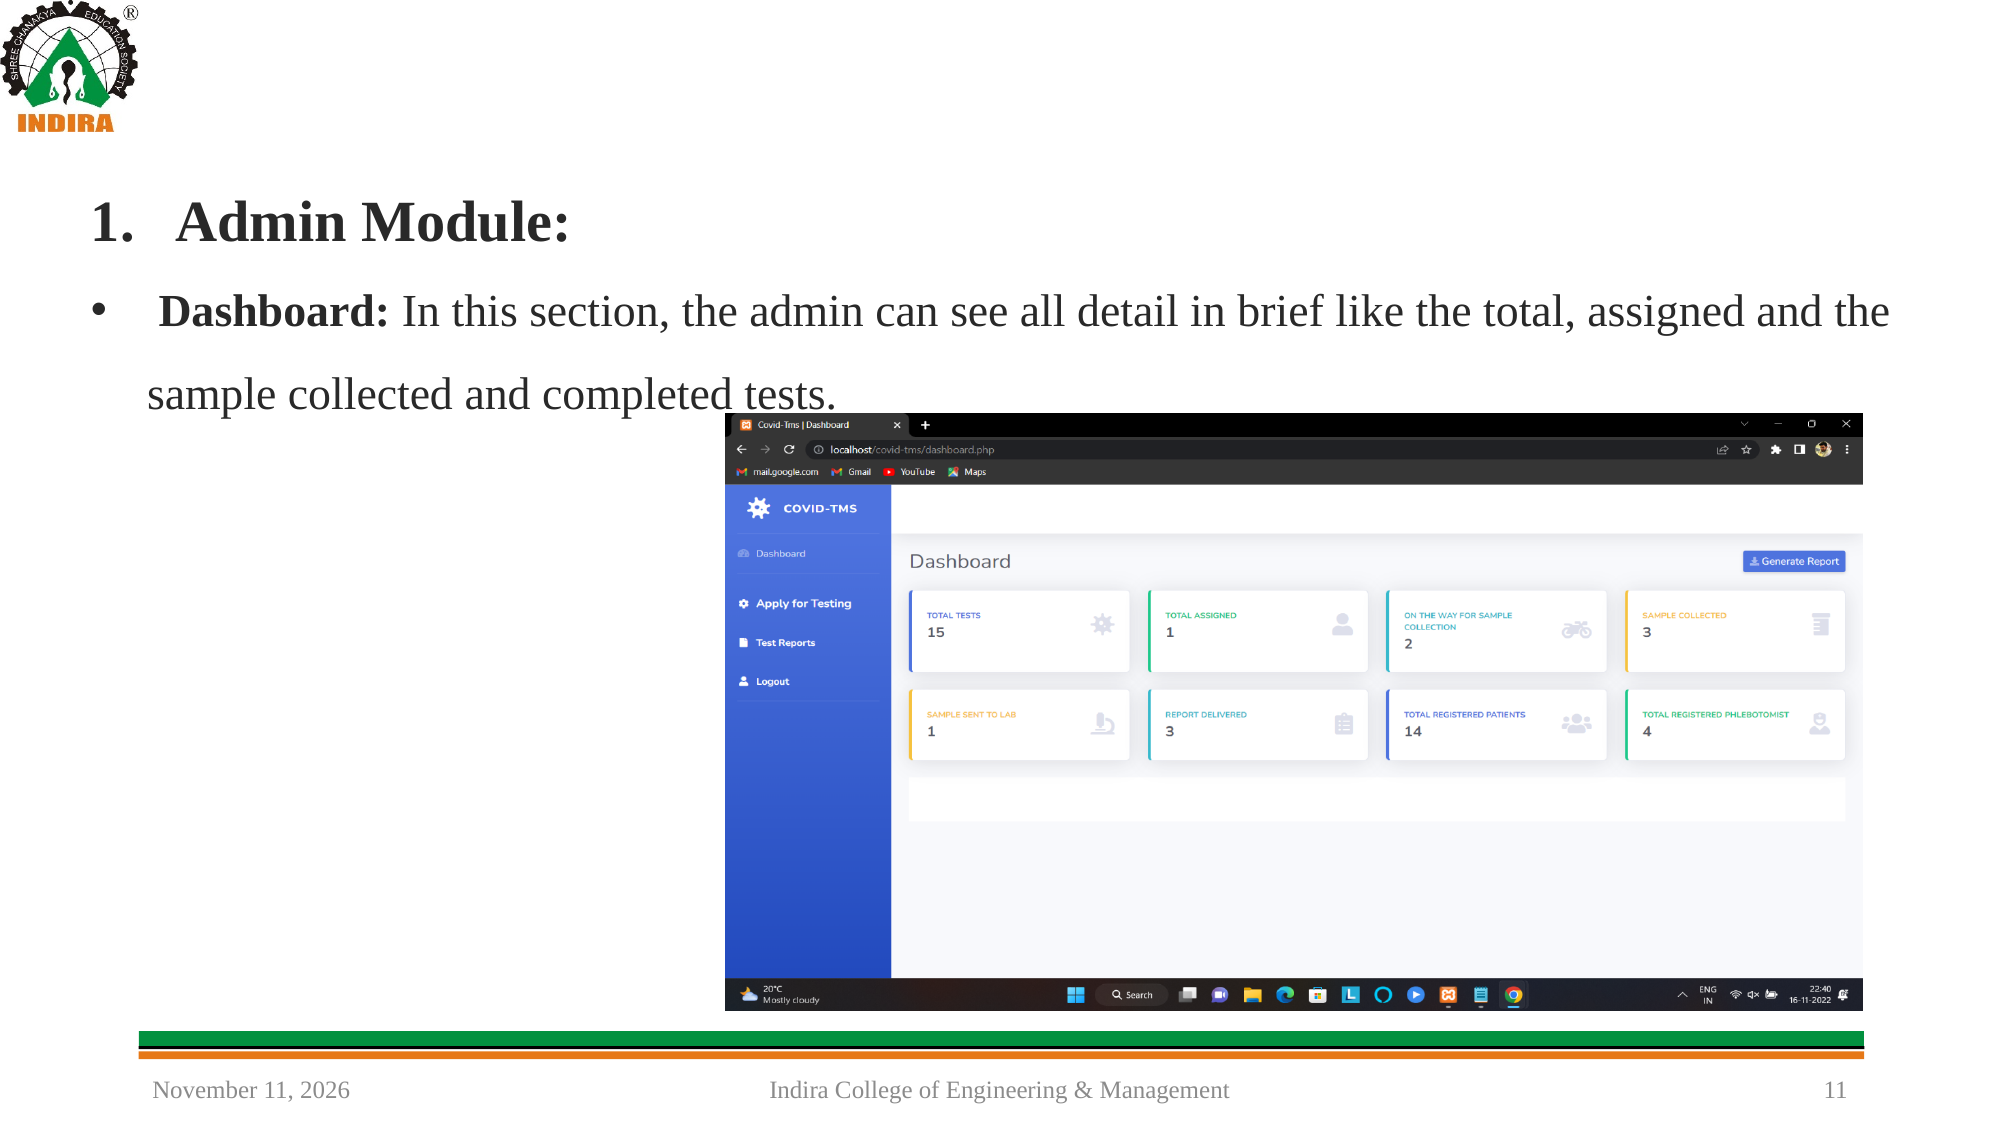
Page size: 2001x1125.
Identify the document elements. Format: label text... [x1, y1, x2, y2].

picture [725, 412, 1863, 1011]
picture [0, 0, 139, 132]
text_box Admin Module: Dashboard: In this section, the admin can see all detail in brief like the total, assigned and the sample collected and completed tests. [76, 175, 1918, 681]
slide_number 11 [1412, 1058, 1863, 1119]
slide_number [137, 1058, 588, 1119]
footer Indira College of Engineering & Management [662, 1058, 1338, 1119]
